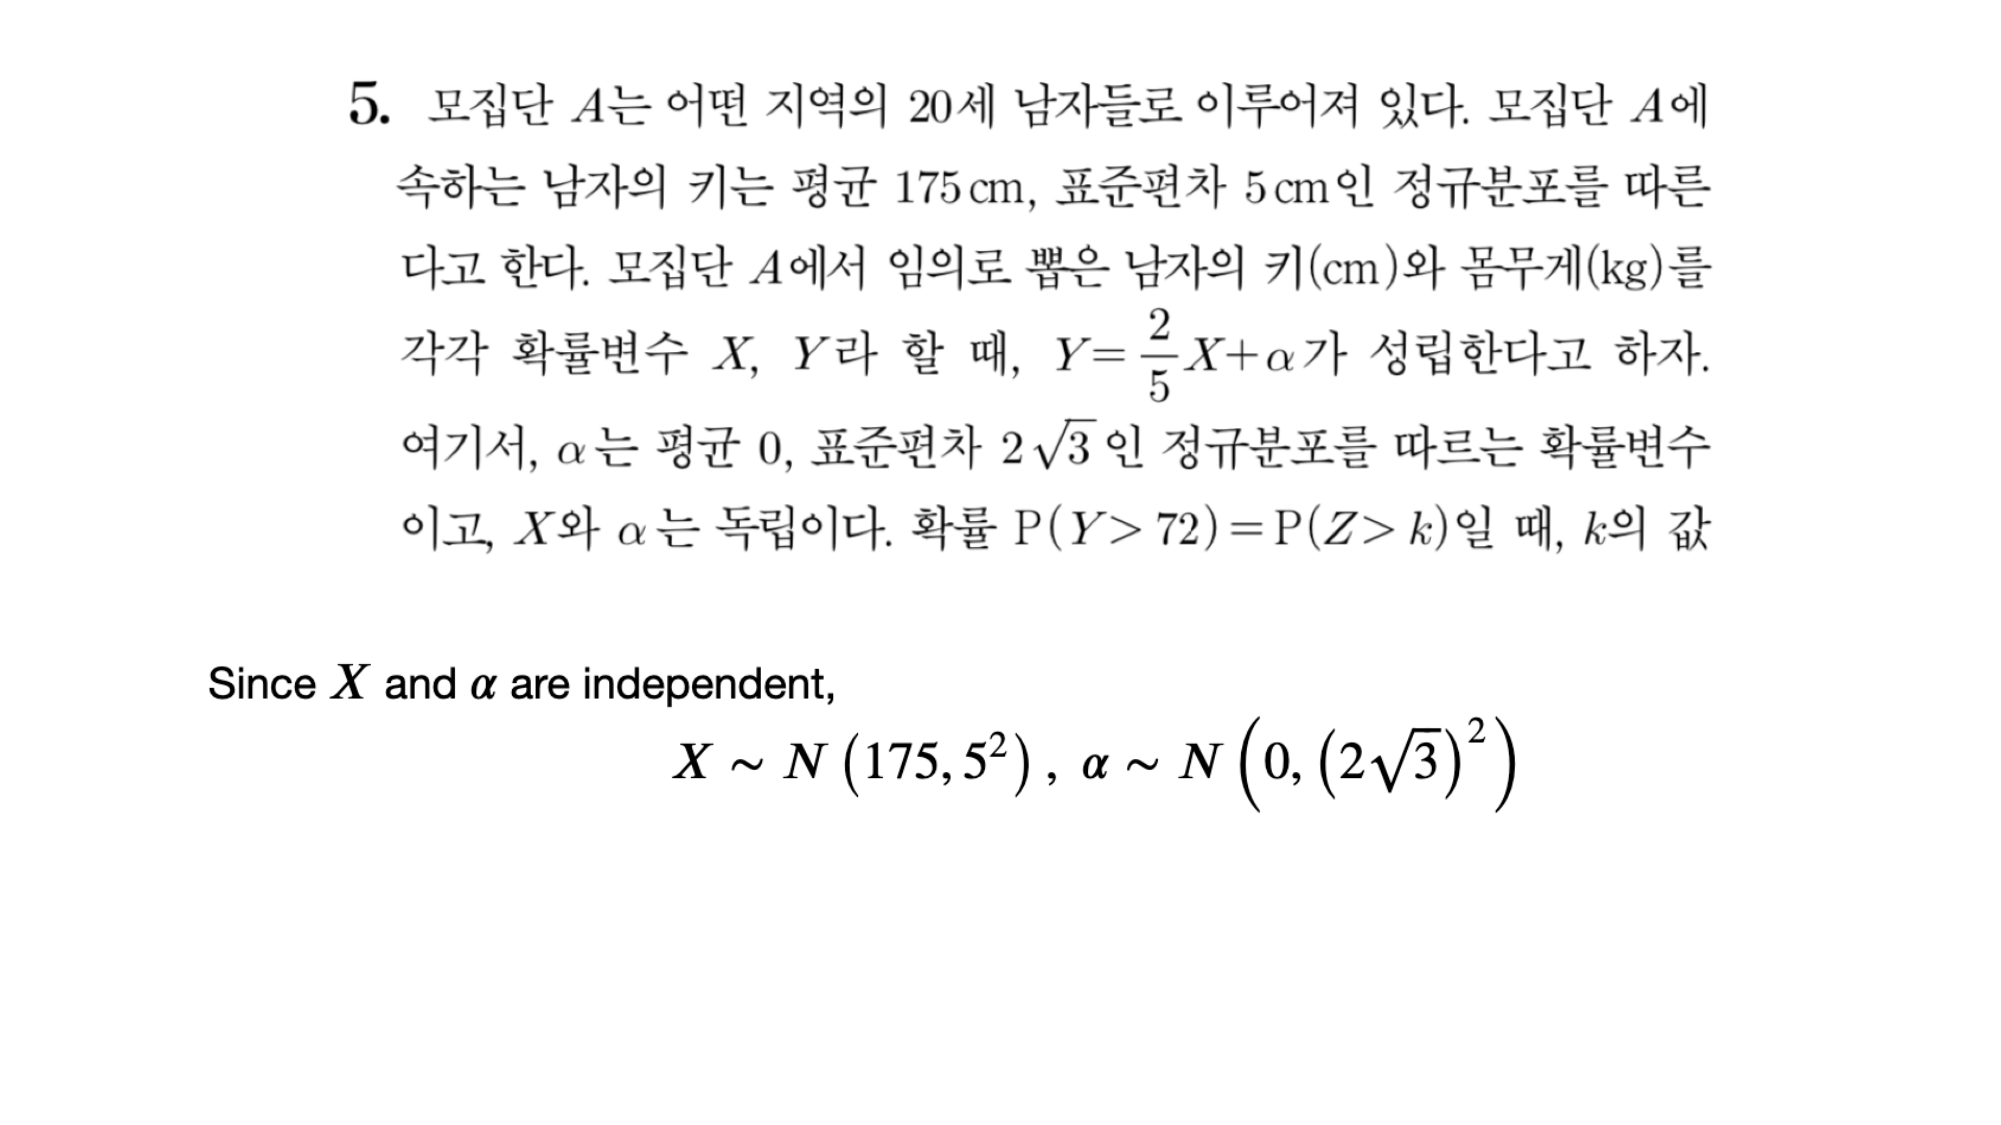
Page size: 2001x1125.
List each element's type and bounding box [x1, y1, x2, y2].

picture [98, 57, 1728, 578]
picture [186, 644, 1885, 1055]
